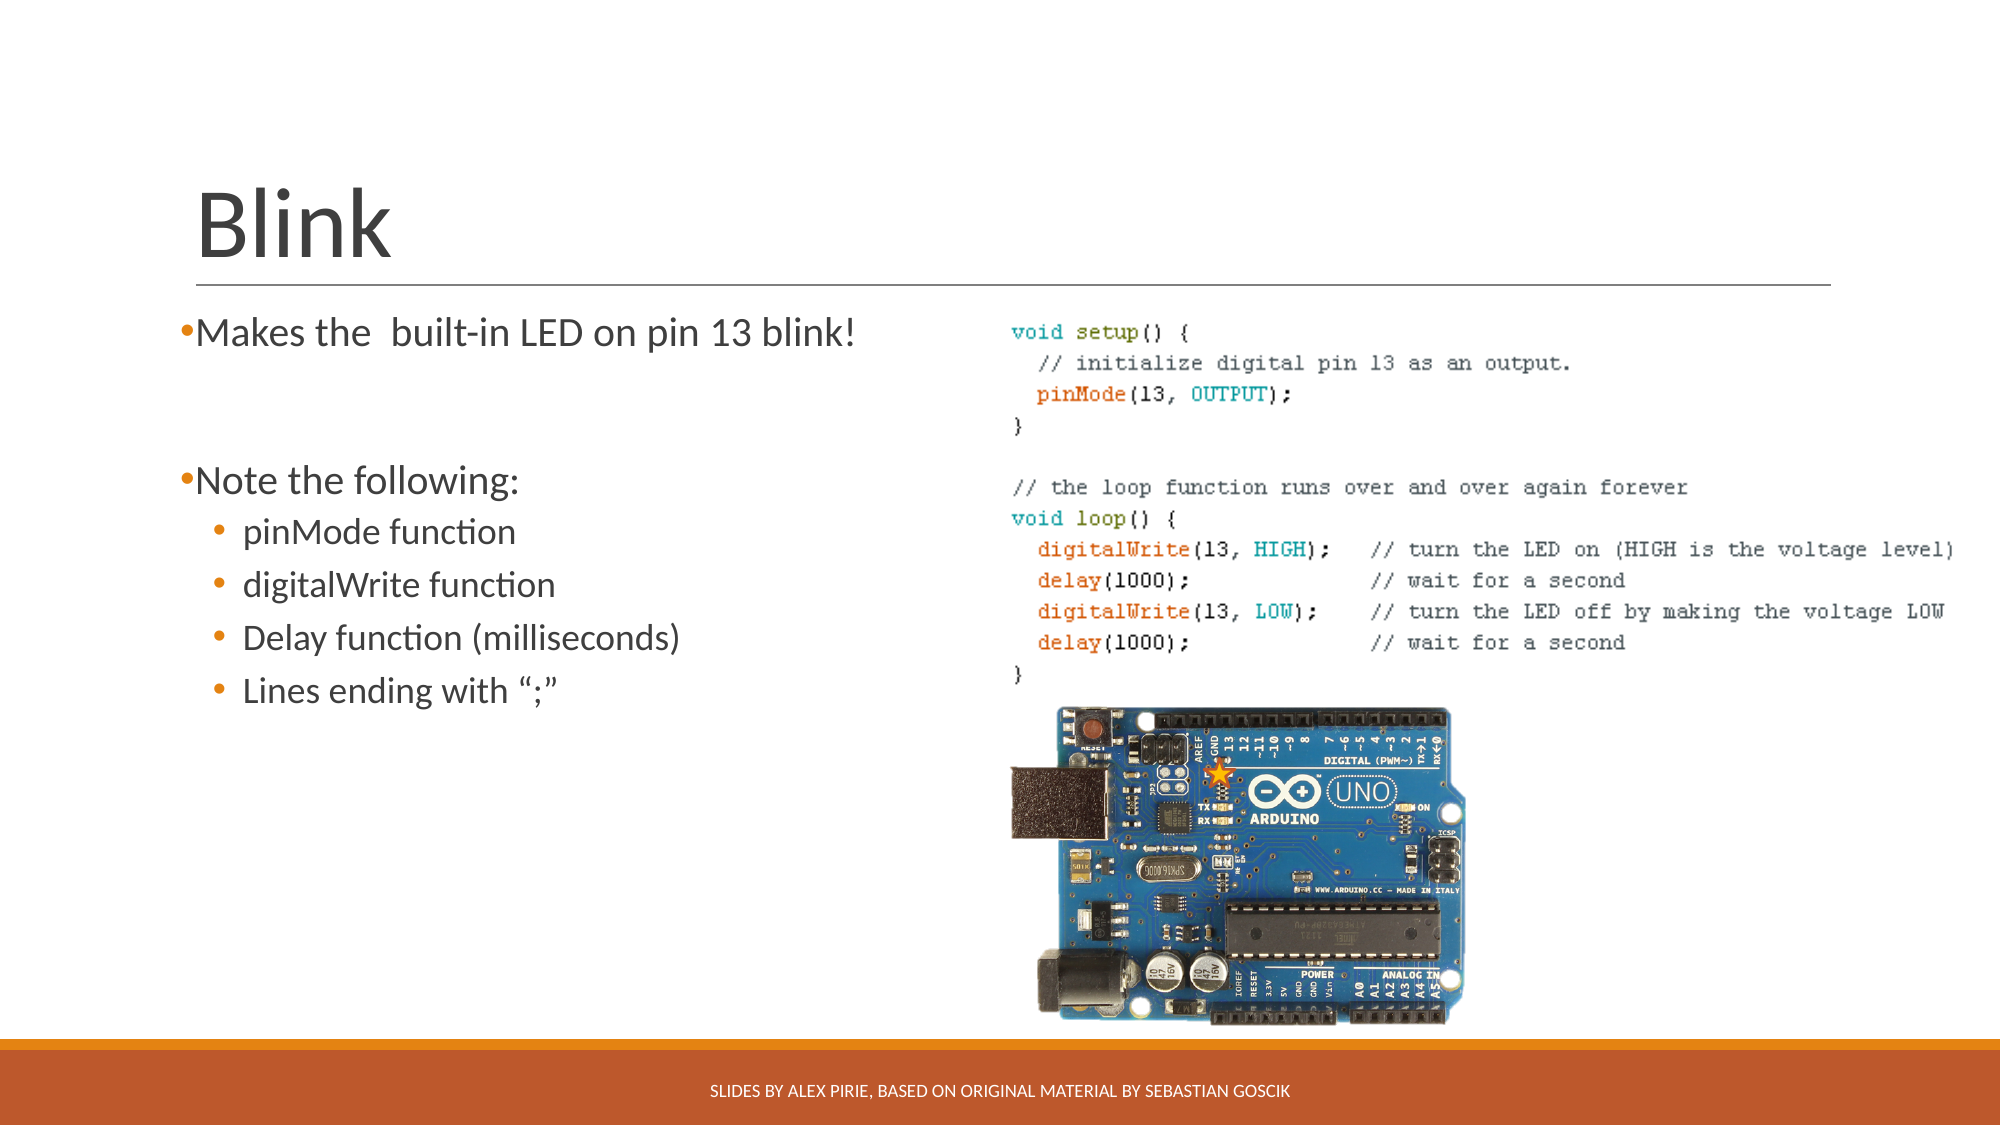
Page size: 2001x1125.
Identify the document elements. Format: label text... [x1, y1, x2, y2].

title Blink [180, 47, 1830, 285]
list Makes the built-in LED on pin 13 blink! Note the following: pinMode function digitalWrite function Delay function (milliseconds) Lines ending with “;” [180, 302, 990, 963]
picture [1004, 699, 1472, 1026]
footer SLIDES BY ALEX PIRIE, BASED ON ORIGINAL MATERIAL BY SEBASTIAN GOSCIK [604, 1059, 1396, 1120]
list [1004, 313, 1966, 701]
